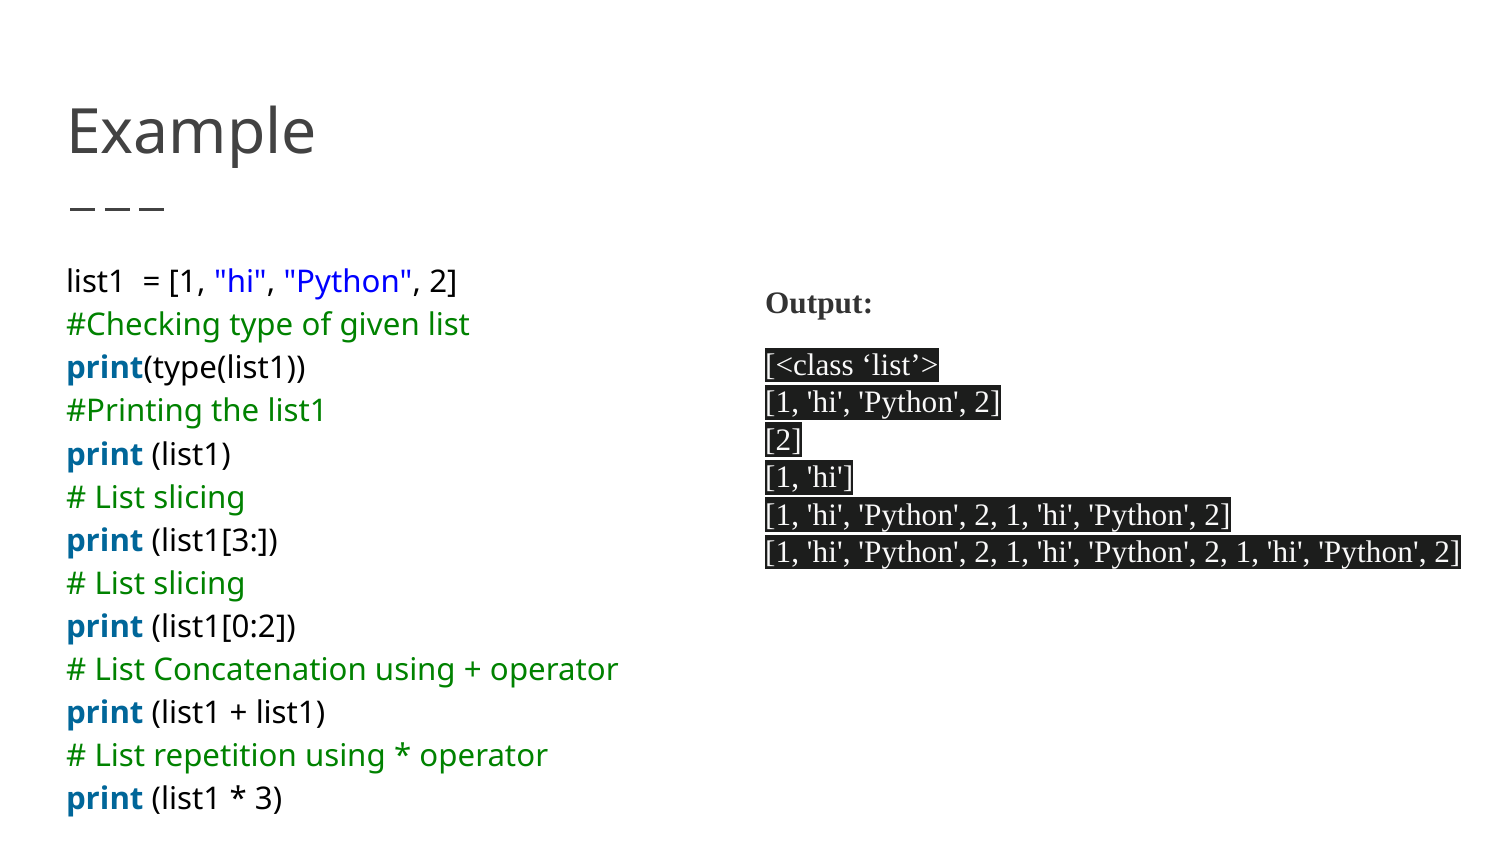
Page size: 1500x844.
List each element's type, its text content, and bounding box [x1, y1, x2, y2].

list list1 = [1, "hi", "Python", 2] #Checking type of given list print(type(list1)) #Printing the list1 print (list1) # List slicing print (list1[3:]) # List slicing print (list1[0:2]) # List Concatenation using + operator print (list1 + list1) # List repetition using * operator print (list1 * 3) [51, 240, 1449, 750]
text_box Output: [<class ‘list’> [1, 'hi', 'Python', 2] [2] [1, 'hi'] [1, 'hi', 'Python', 2, 1, 'hi', 'Python', 2] [1, 'hi', 'Python', 2, 1, 'hi', 'Python', 2, 1, 'hi', 'Python', 2] [750, 261, 1481, 584]
title Example [51, 61, 1449, 182]
